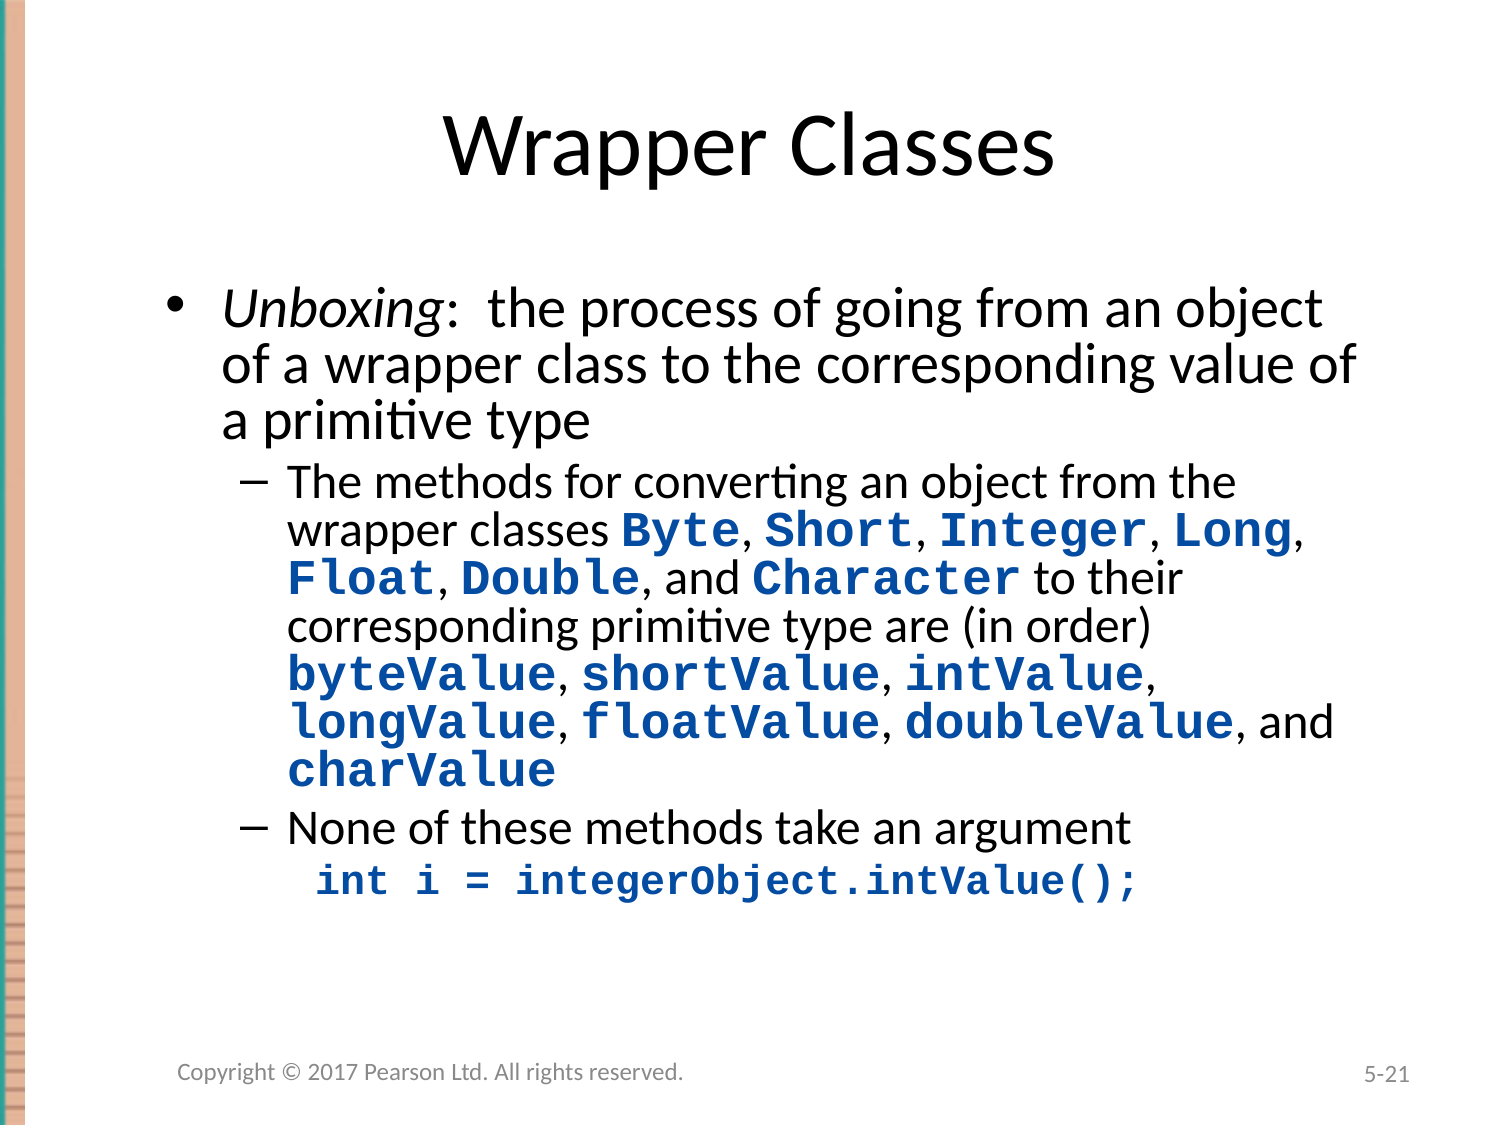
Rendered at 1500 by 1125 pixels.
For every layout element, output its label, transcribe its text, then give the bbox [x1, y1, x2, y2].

picture [0, 0, 25, 1125]
title Wrapper Classes [75, 45, 1425, 233]
footer Copyright © 2017 Pearson Ltd. All rights reserved. [75, 1040, 788, 1100]
slide_number 5-21 [1074, 1042, 1425, 1103]
list Unboxing: the process of going from an object of a wrapper class to the corresponding value of a primitive type The methods for converting an object from the wrapper classes Byte, Short, Integer, Long, Float, Double, and Character to their corresponding primitive type are (in order) byteValue, shortValue, intValue, longValue, floatValue, doubleValue, and charValue None of these methods take an argument int i = integerObject.intValue(); [150, 275, 1388, 963]
